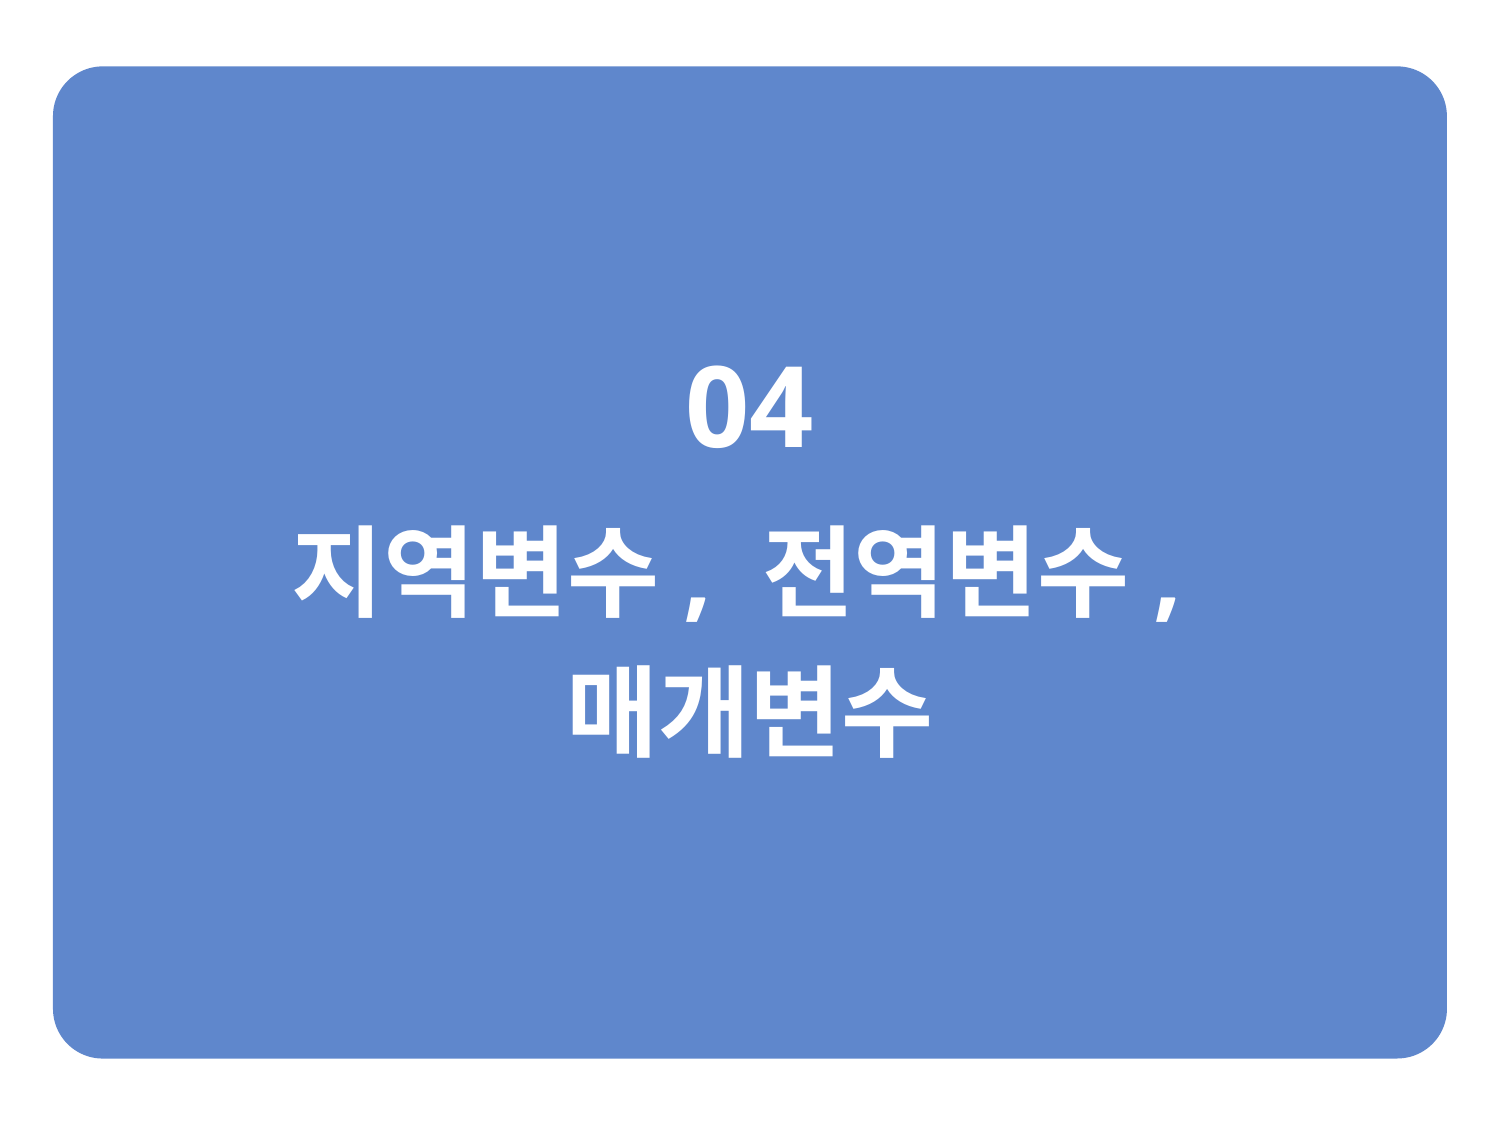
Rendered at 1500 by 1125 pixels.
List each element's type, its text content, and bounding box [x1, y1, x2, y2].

list 04 [117, 325, 1383, 480]
list 지역변수, 전역변수, 매개변수 [117, 562, 1383, 717]
